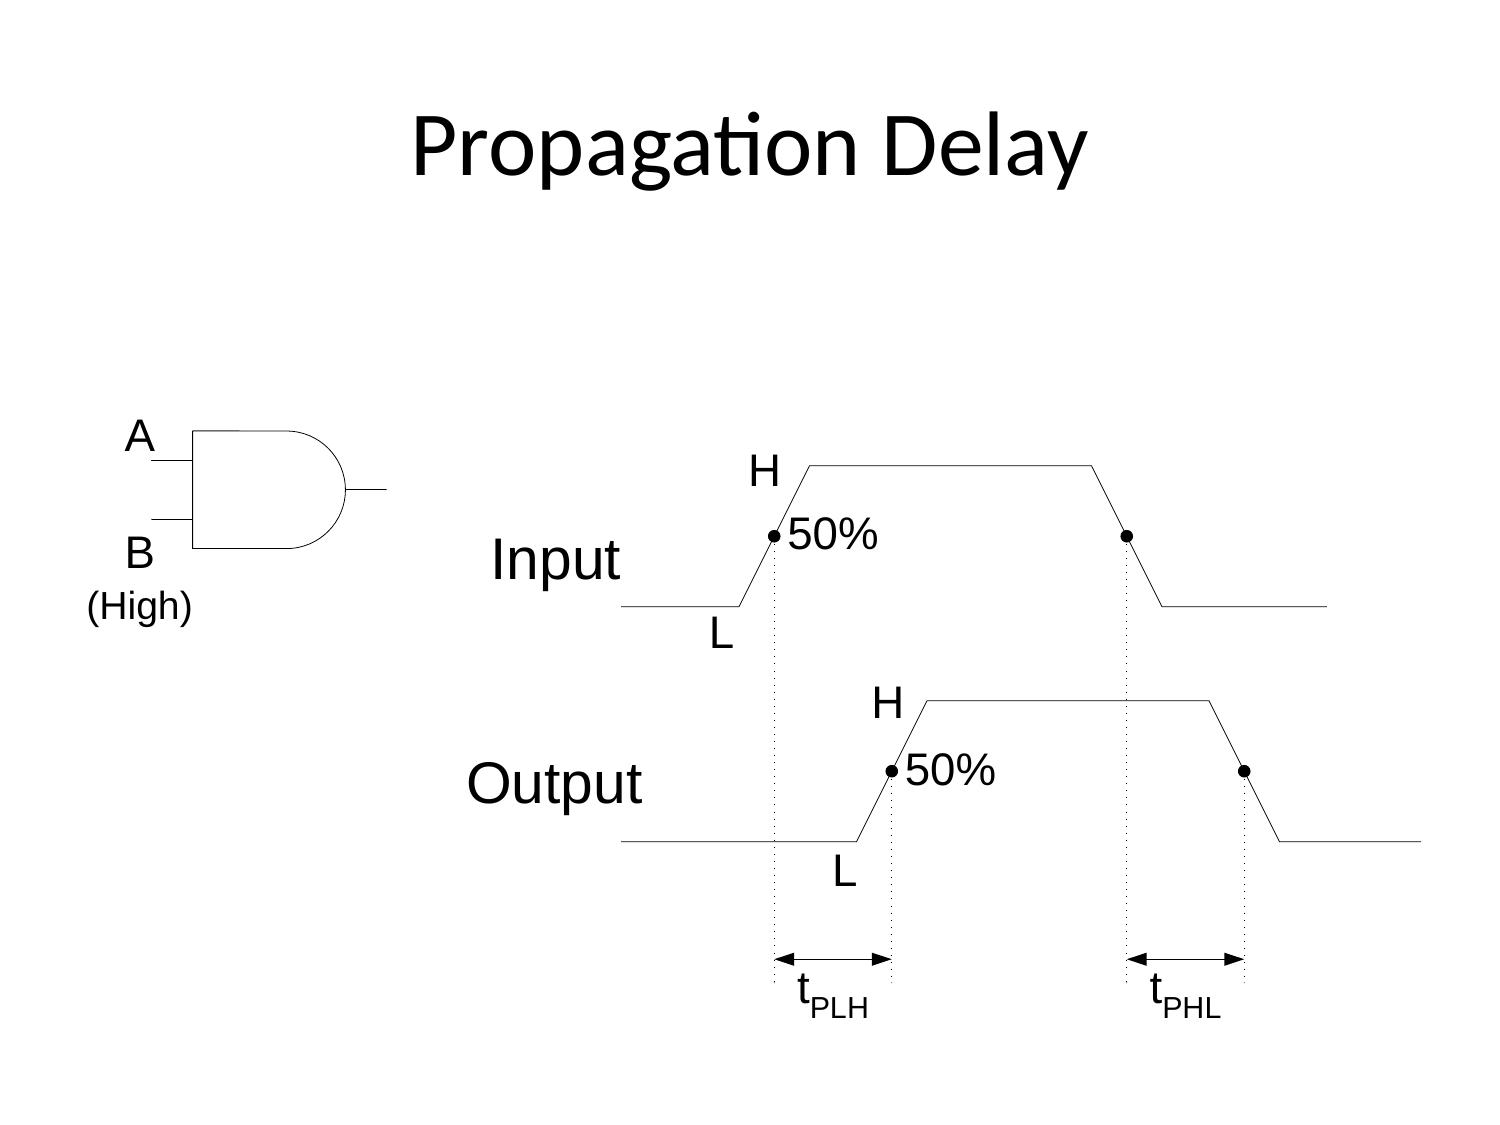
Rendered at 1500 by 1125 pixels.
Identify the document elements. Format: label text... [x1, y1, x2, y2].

title Propagation Delay [75, 45, 1425, 233]
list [74, 399, 1426, 1033]
